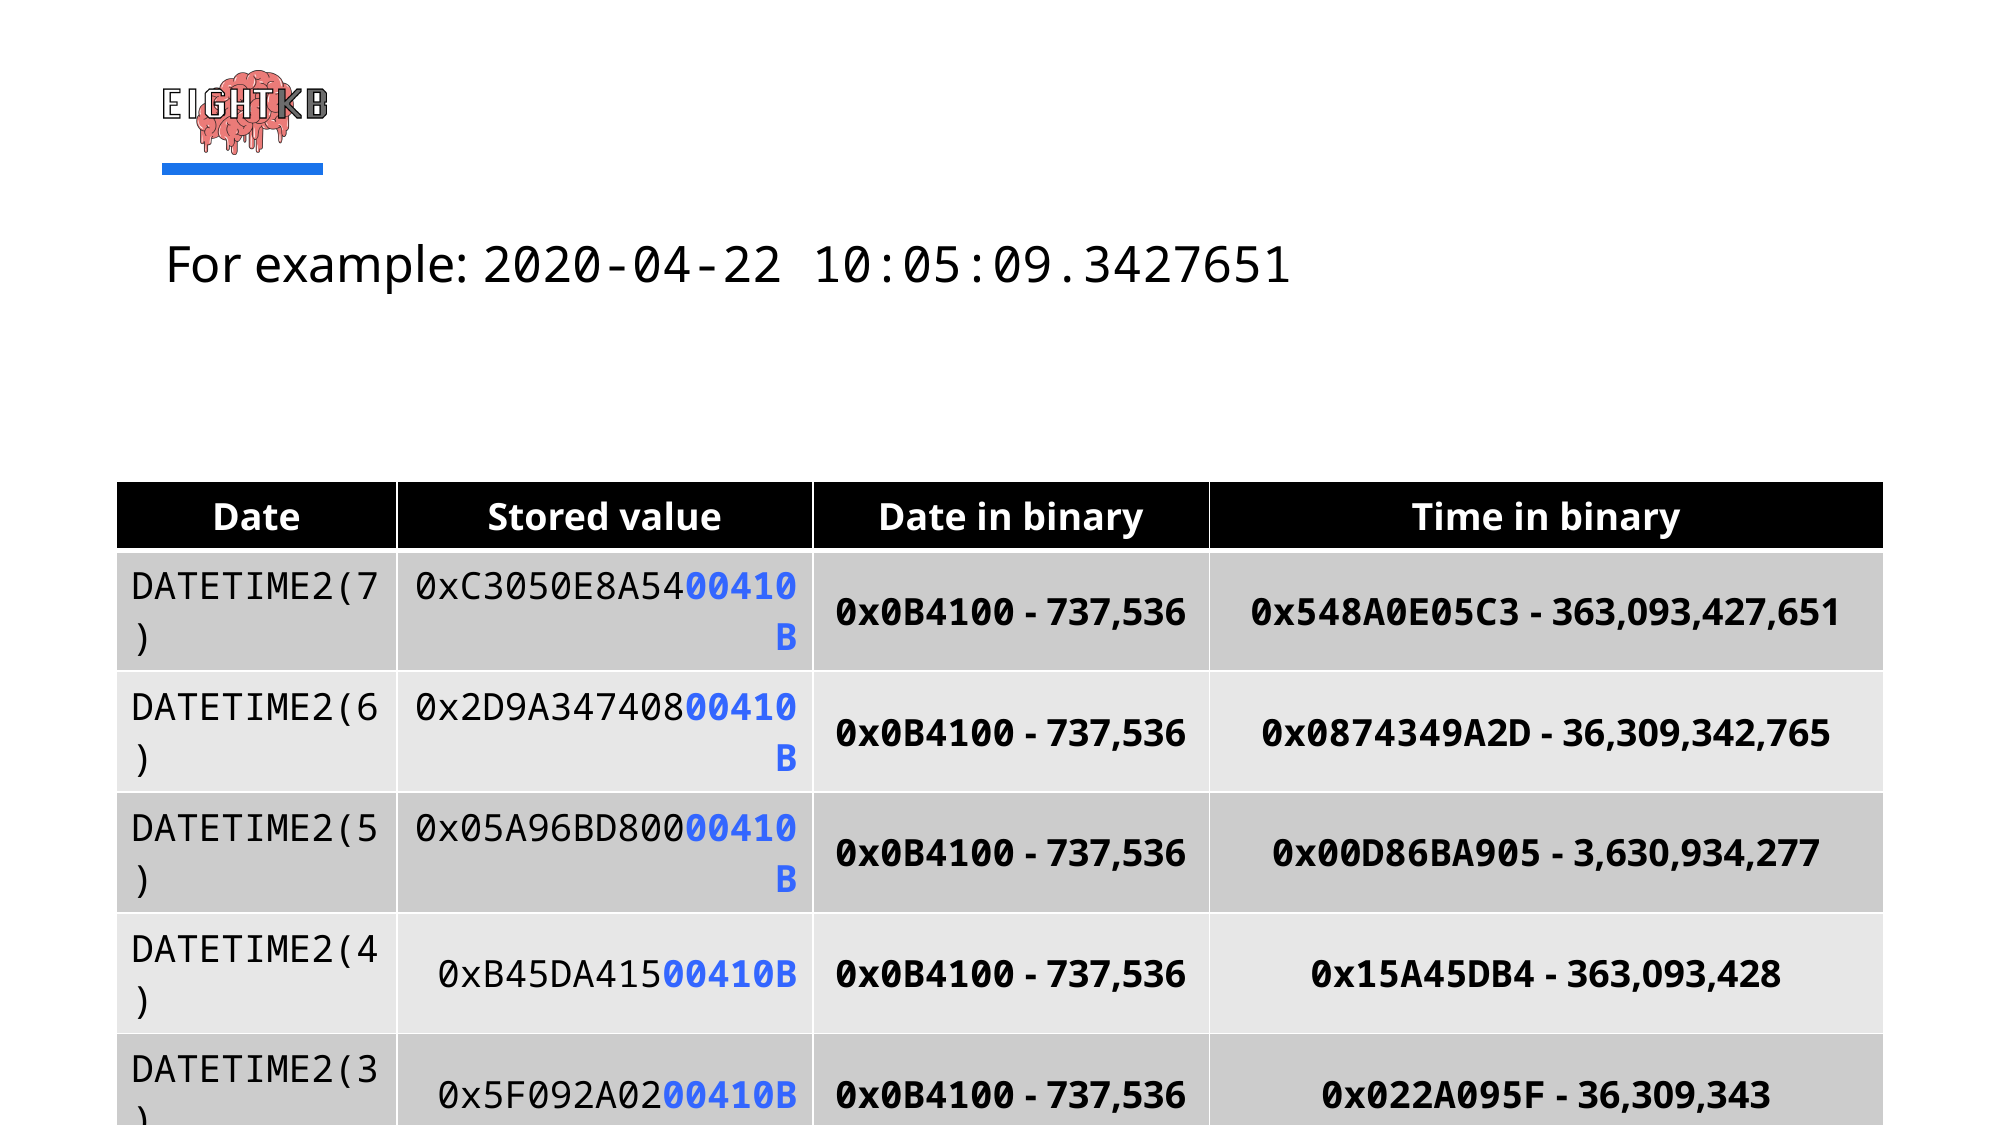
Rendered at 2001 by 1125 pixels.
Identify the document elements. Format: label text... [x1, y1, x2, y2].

table_cell DATETIME2(7) [117, 553, 396, 670]
table_cell 0x0B4100 - 737,536 [814, 914, 1209, 1033]
table_cell DATETIME2(6) [117, 672, 396, 791]
table_cell 0x0B4100 - 737,536 [814, 1034, 1209, 1125]
table_header Date [117, 482, 396, 548]
table_header Date in binary [814, 482, 1209, 548]
table_cell 0x5F092A0200410B [398, 1034, 812, 1125]
table_header Stored value [398, 482, 812, 548]
table_cell 0x022A095F - 36,309,343 [1210, 1034, 1883, 1125]
table_cell 0xC3050E8A5400410B [398, 553, 812, 670]
table_header Time in binary [1210, 482, 1883, 548]
table_cell 0x05A96BD80000410B [398, 793, 812, 912]
table_cell DATETIME2(4) [117, 914, 396, 1033]
title For example: 2020-04-22 10:05:09.3427651 [150, 224, 1809, 441]
table_cell 0x2D9A34740800410B [398, 672, 812, 791]
table_cell 0x548A0E05C3 - 363,093,427,651 [1210, 553, 1883, 670]
table_cell 0x15A45DB4 - 363,093,428 [1210, 914, 1883, 1033]
table_cell 0x0874349A2D - 36,309,342,765 [1210, 672, 1883, 791]
table_cell 0x0B4100 - 737,536 [814, 672, 1209, 791]
picture [163, 70, 327, 155]
table_cell DATETIME2(5) [117, 793, 396, 912]
table_cell 0x00D86BA905 - 3,630,934,277 [1210, 793, 1883, 912]
table_cell 0x0B4100 - 737,536 [814, 793, 1209, 912]
table_cell 0xB45DA41500410B [398, 914, 812, 1033]
table_cell DATETIME2(3) [117, 1034, 396, 1125]
table_cell 0x0B4100 - 737,536 [814, 553, 1209, 670]
